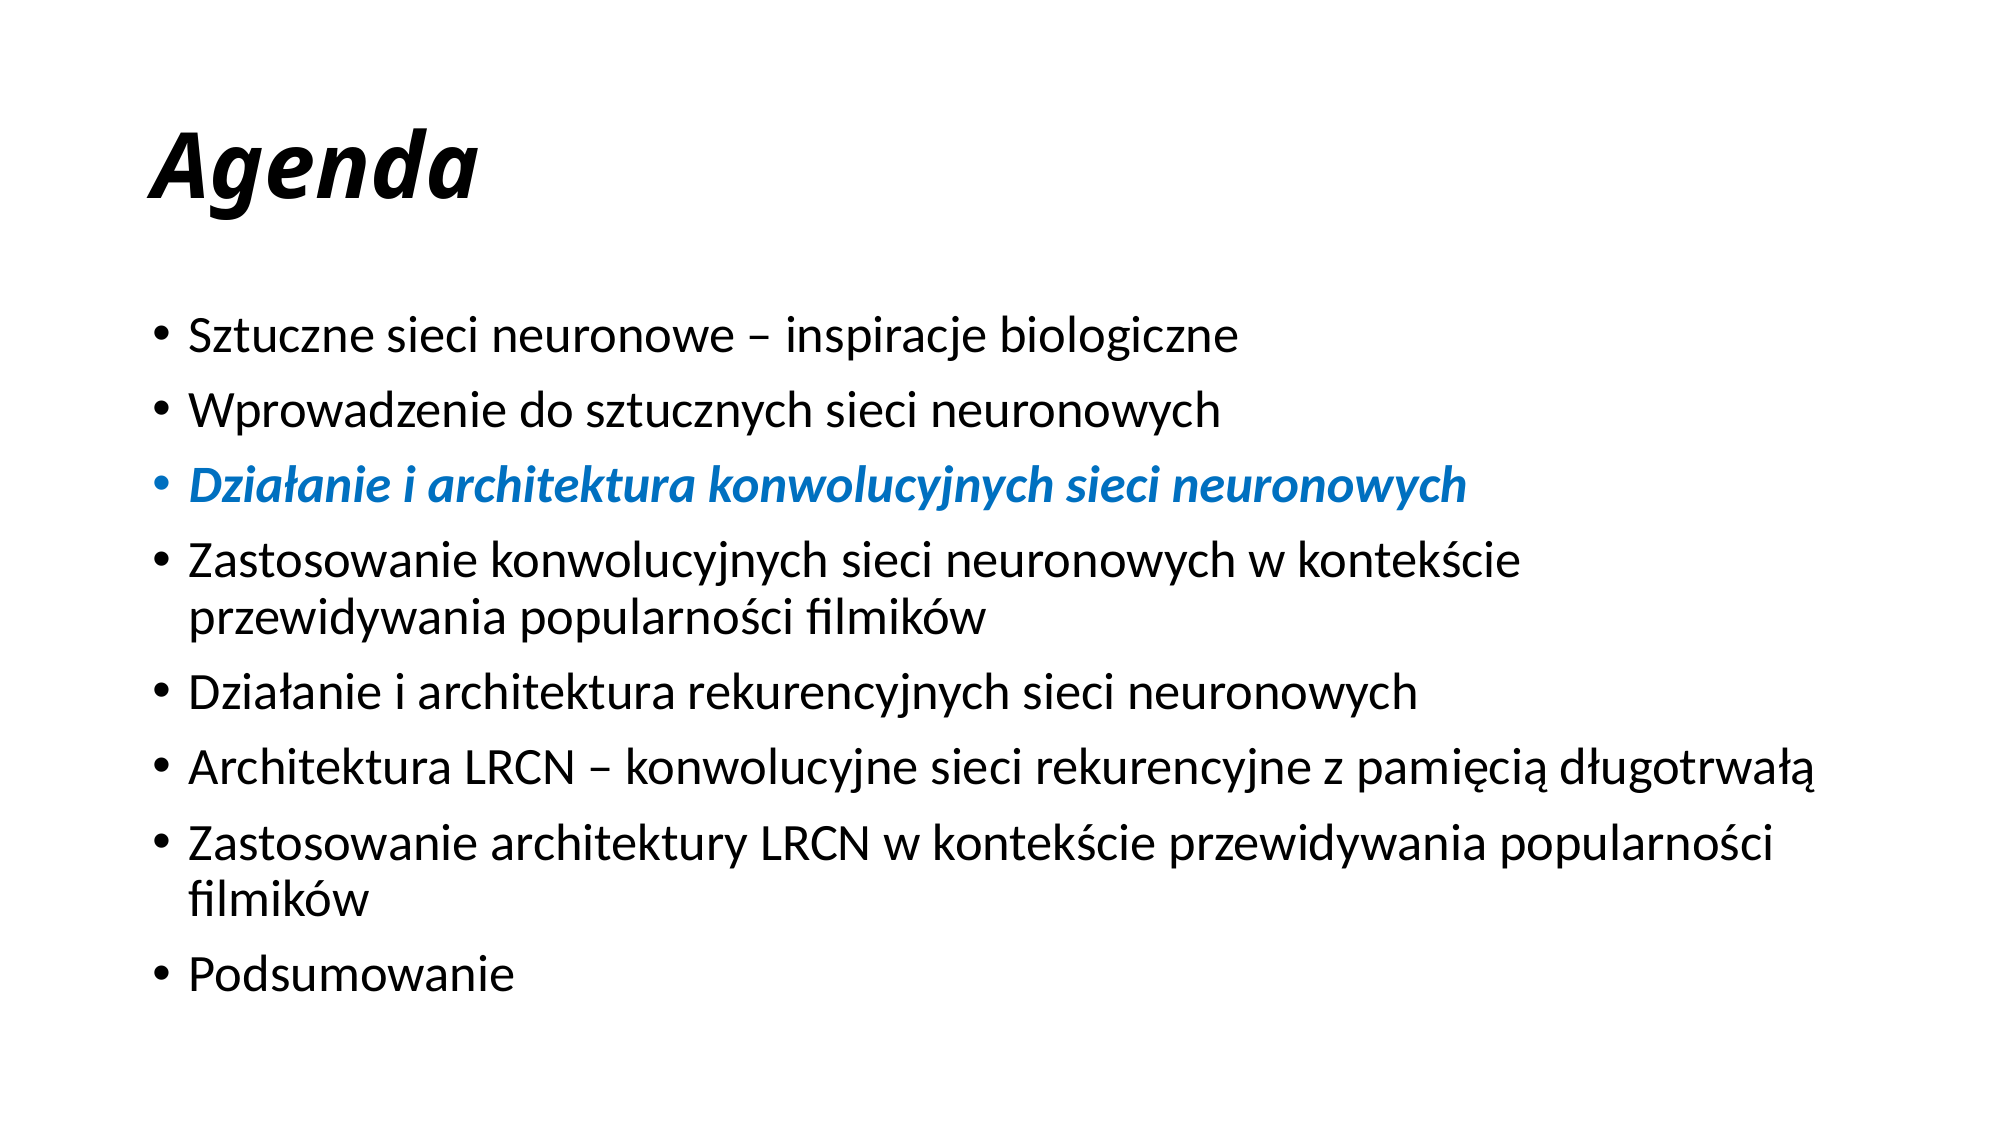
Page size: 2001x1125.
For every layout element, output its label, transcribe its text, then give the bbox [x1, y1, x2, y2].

title Agenda [137, 59, 1863, 278]
list Sztuczne sieci neuronowe – inspiracje biologiczne Wprowadzenie do sztucznych sieci neuronowych Działanie i architektura konwolucyjnych sieci neuronowych Zastosowanie konwolucyjnych sieci neuronowych w kontekście przewidywania popularności filmików Działanie i architektura rekurencyjnych sieci neuronowych Architektura LRCN – konwolucyjne sieci rekurencyjne z pamięcią długotrwałą Zastosowanie architektury LRCN w kontekście przewidywania popularności filmików Podsumowanie [137, 299, 1863, 1014]
